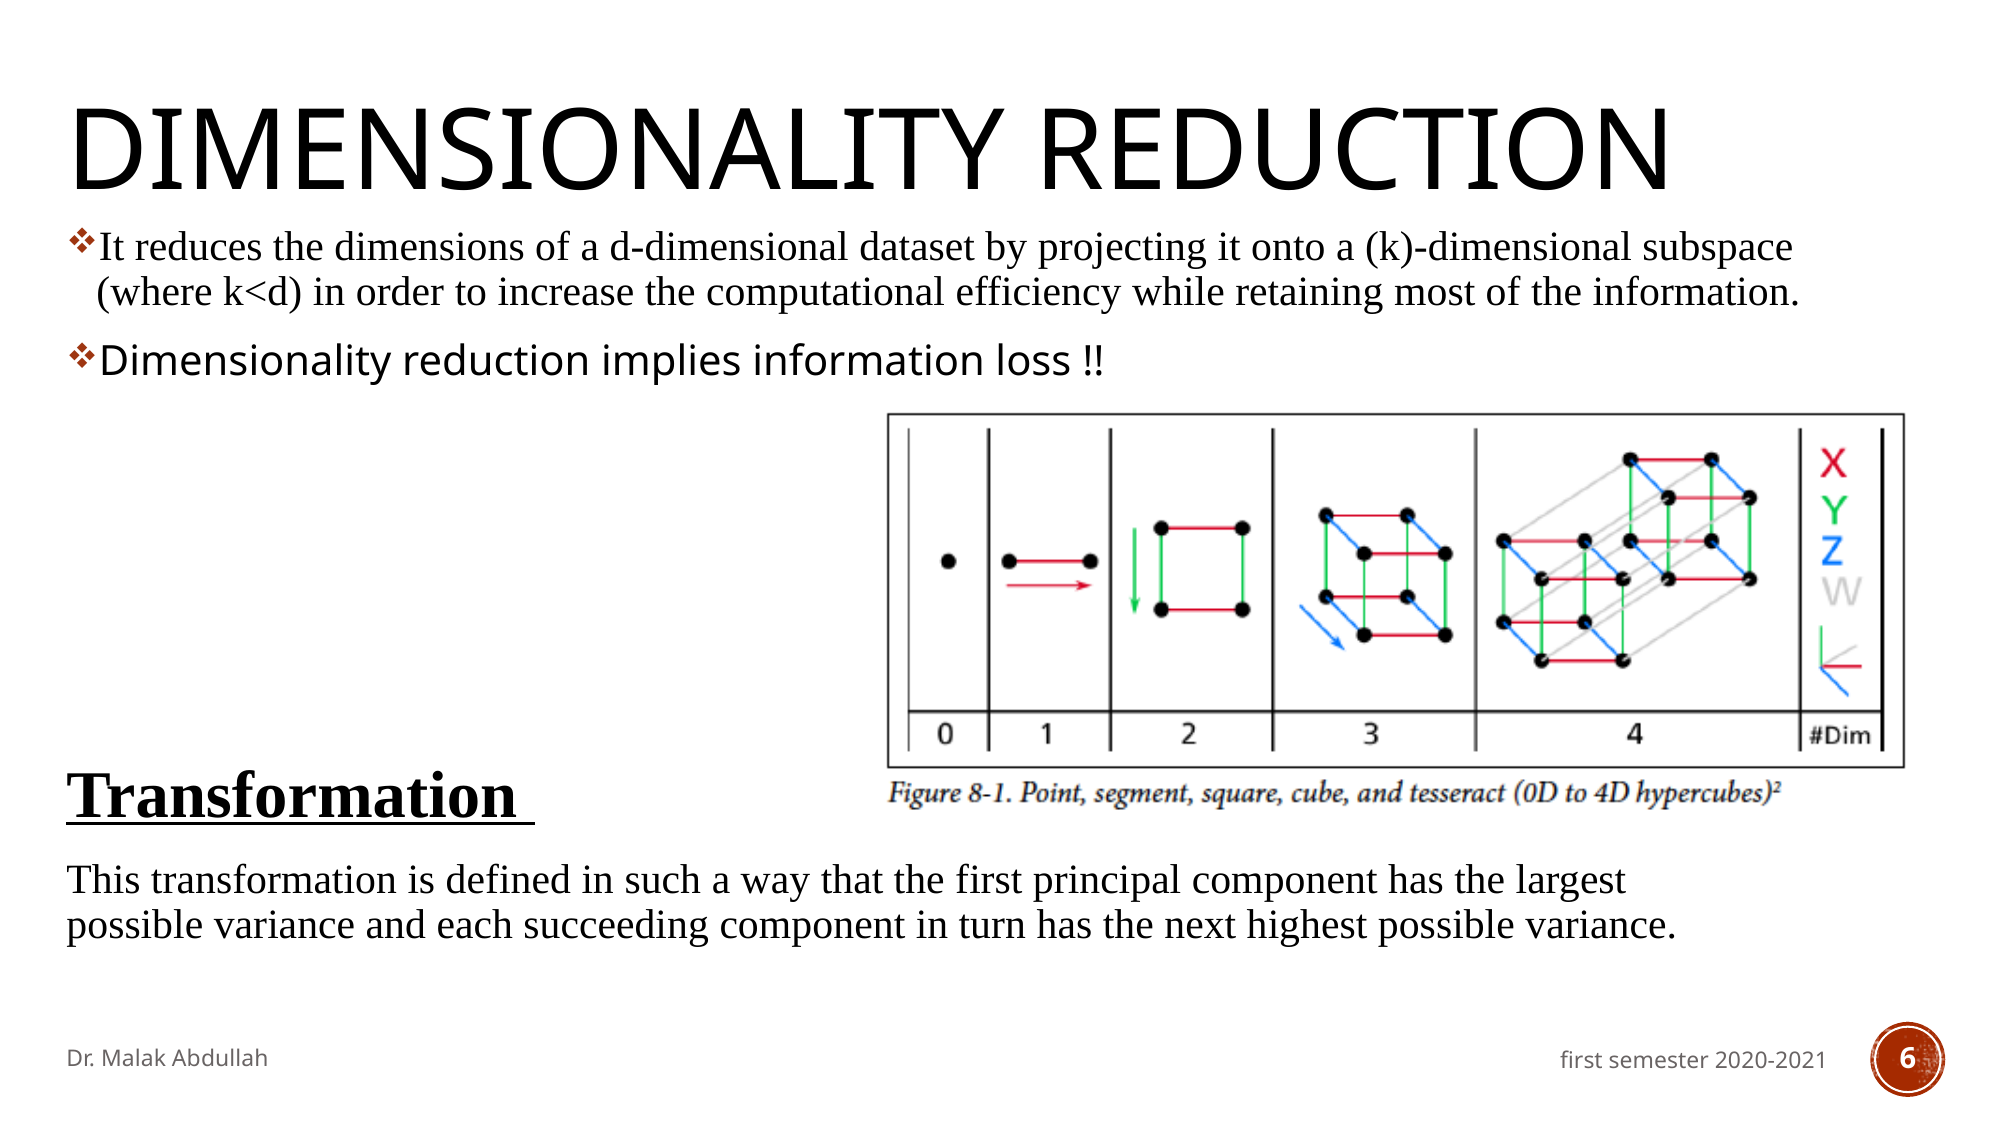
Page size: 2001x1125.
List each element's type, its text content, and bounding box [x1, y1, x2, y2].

slide_number first semester 2020-2021 [1306, 1028, 1844, 1089]
picture [867, 393, 1924, 825]
slide_number 6 [1855, 1028, 1961, 1089]
footer Dr. Malak Abdullah [51, 1028, 1217, 1089]
list It reduces the dimensions of a d-dimensional dataset by projecting it onto a (k)-dimensional subspace (where k<d) in order to increase the computational efficiency while retaining most of the information. Dimensionality reduction implies information loss !! Transformation This transformation is defined in such a way that the first principal component has the largest possible variance and each succeeding component in turn has the next highest possible variance. [51, 217, 1920, 1013]
title Dimensionality reduction [51, 49, 1920, 217]
